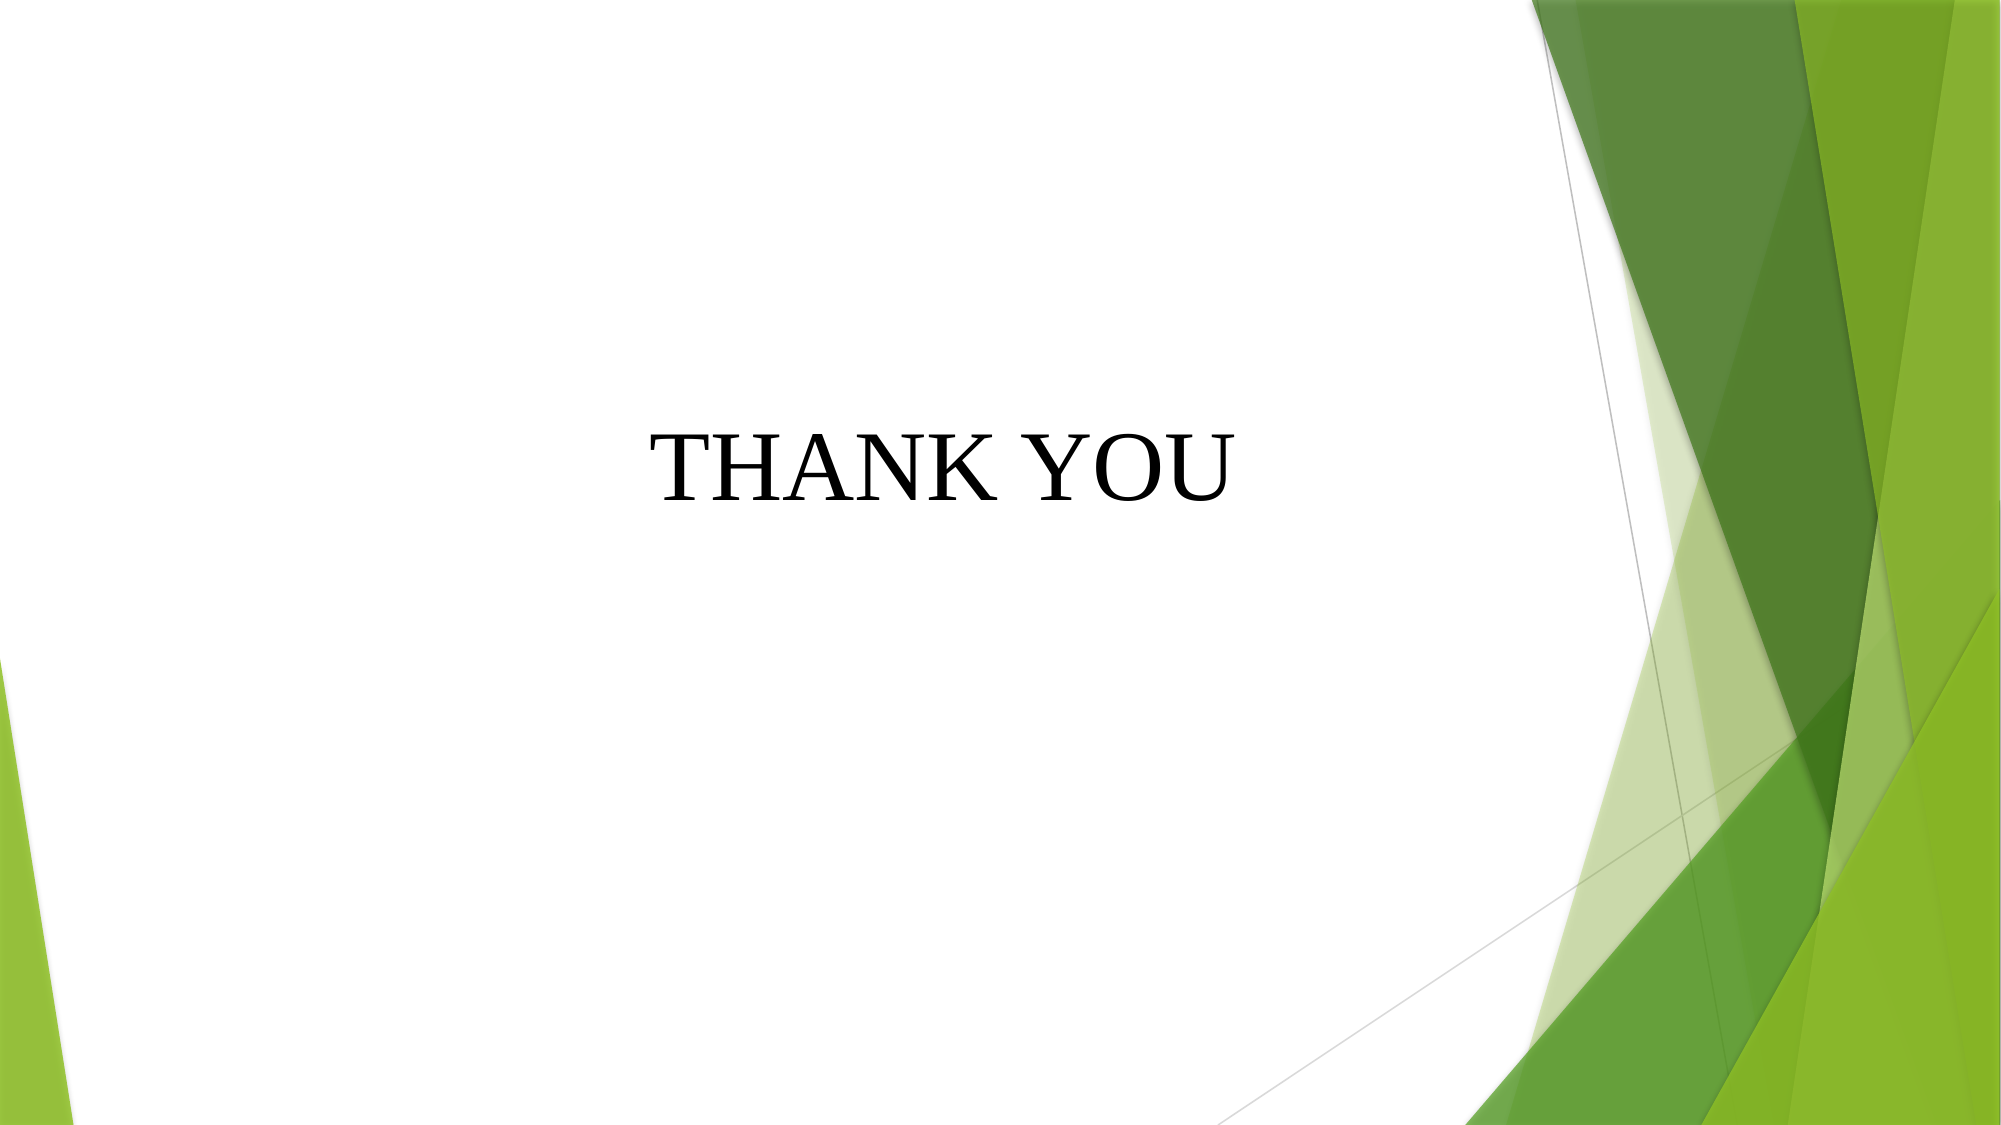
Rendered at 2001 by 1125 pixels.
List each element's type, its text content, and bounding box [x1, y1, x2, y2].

text_box THANK YOU [318, 393, 1569, 528]
